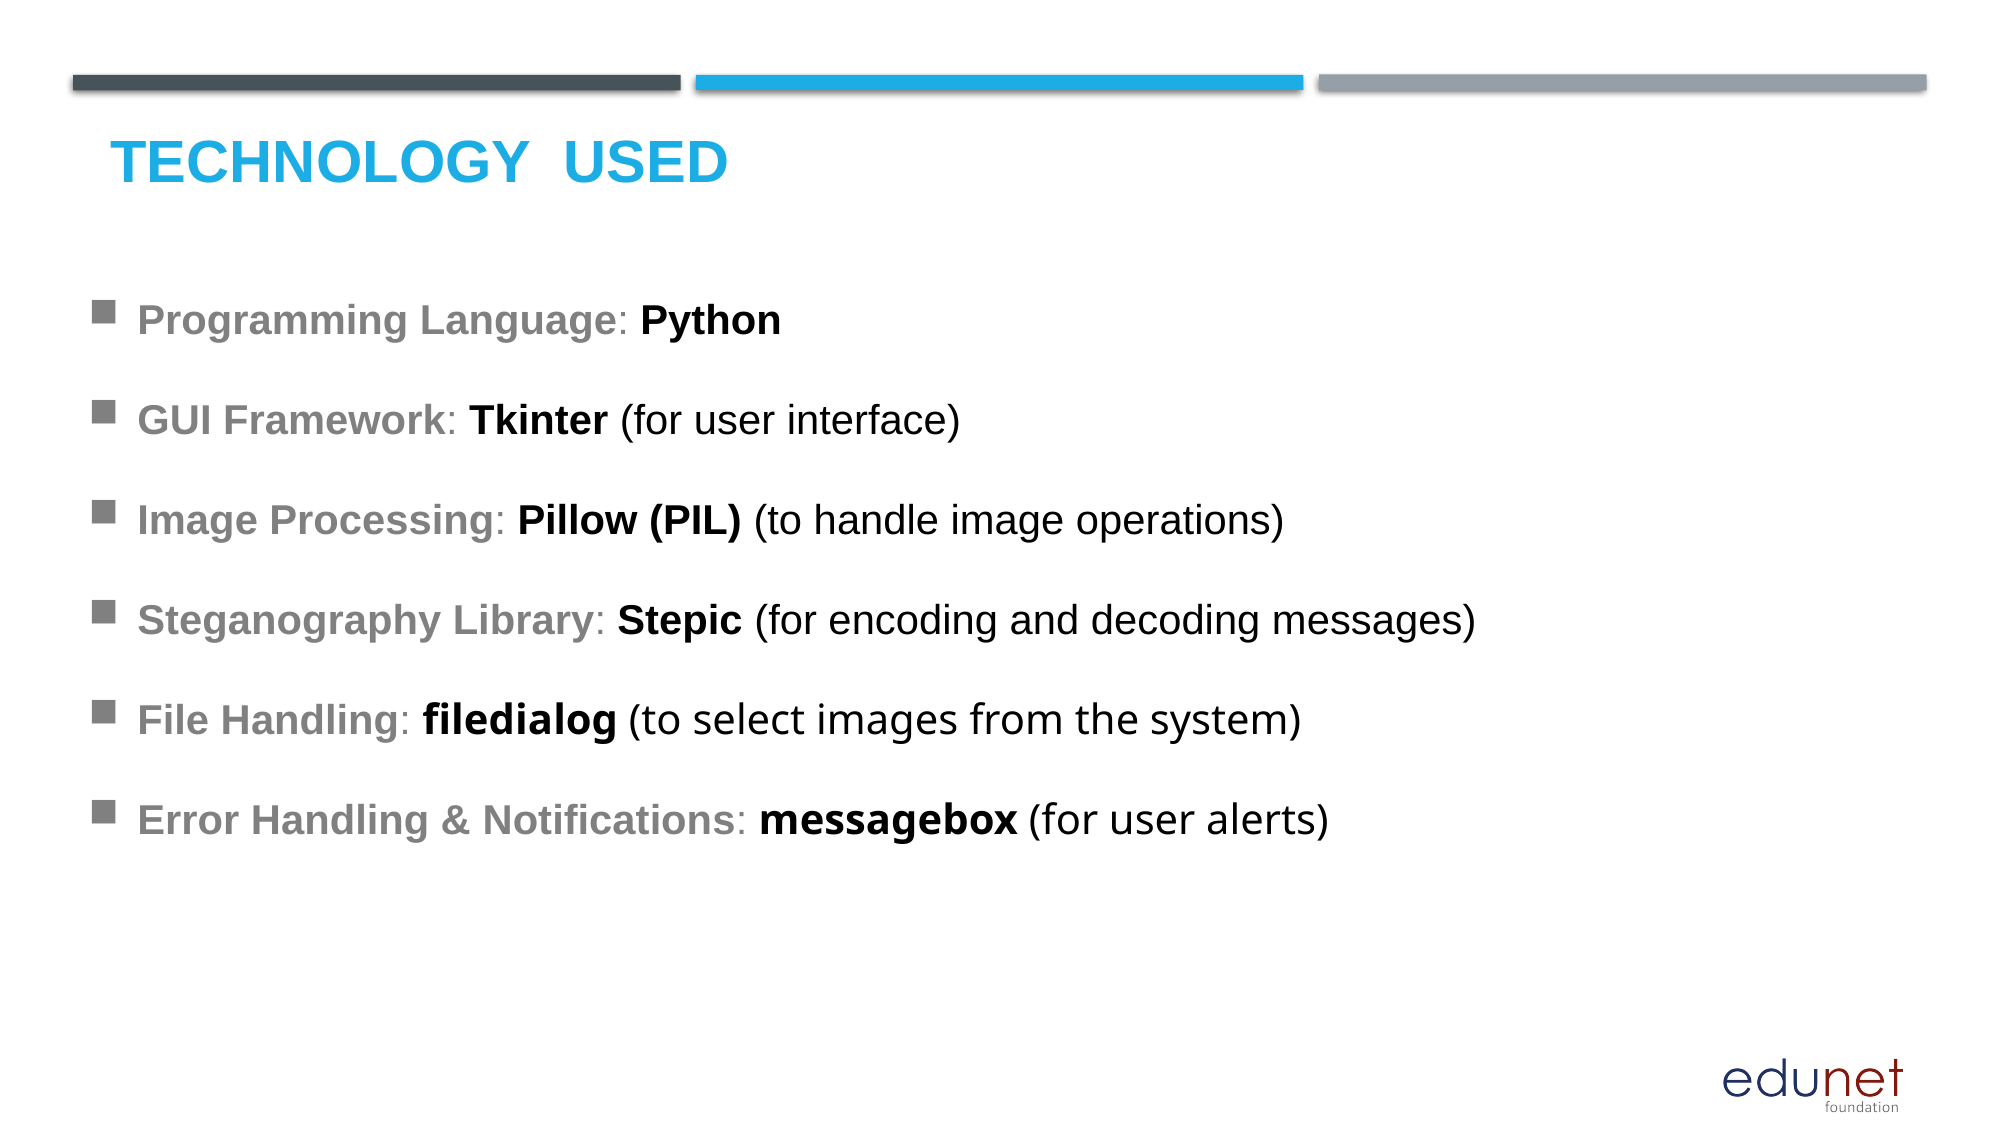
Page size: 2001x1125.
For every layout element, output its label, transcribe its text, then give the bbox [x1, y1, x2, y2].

list Programming Language: Python GUI Framework: Tkinter (for user interface) Image Processing: Pillow (PIL) (to handle image operations) Steganography Library: Stepic (for encoding and decoding messages) File Handling: filedialog (to select images from the system) Error Handling & Notifications: messagebox (for user alerts) [72, 241, 1755, 895]
picture [1719, 1056, 1905, 1116]
title Technology used [95, 115, 1905, 203]
